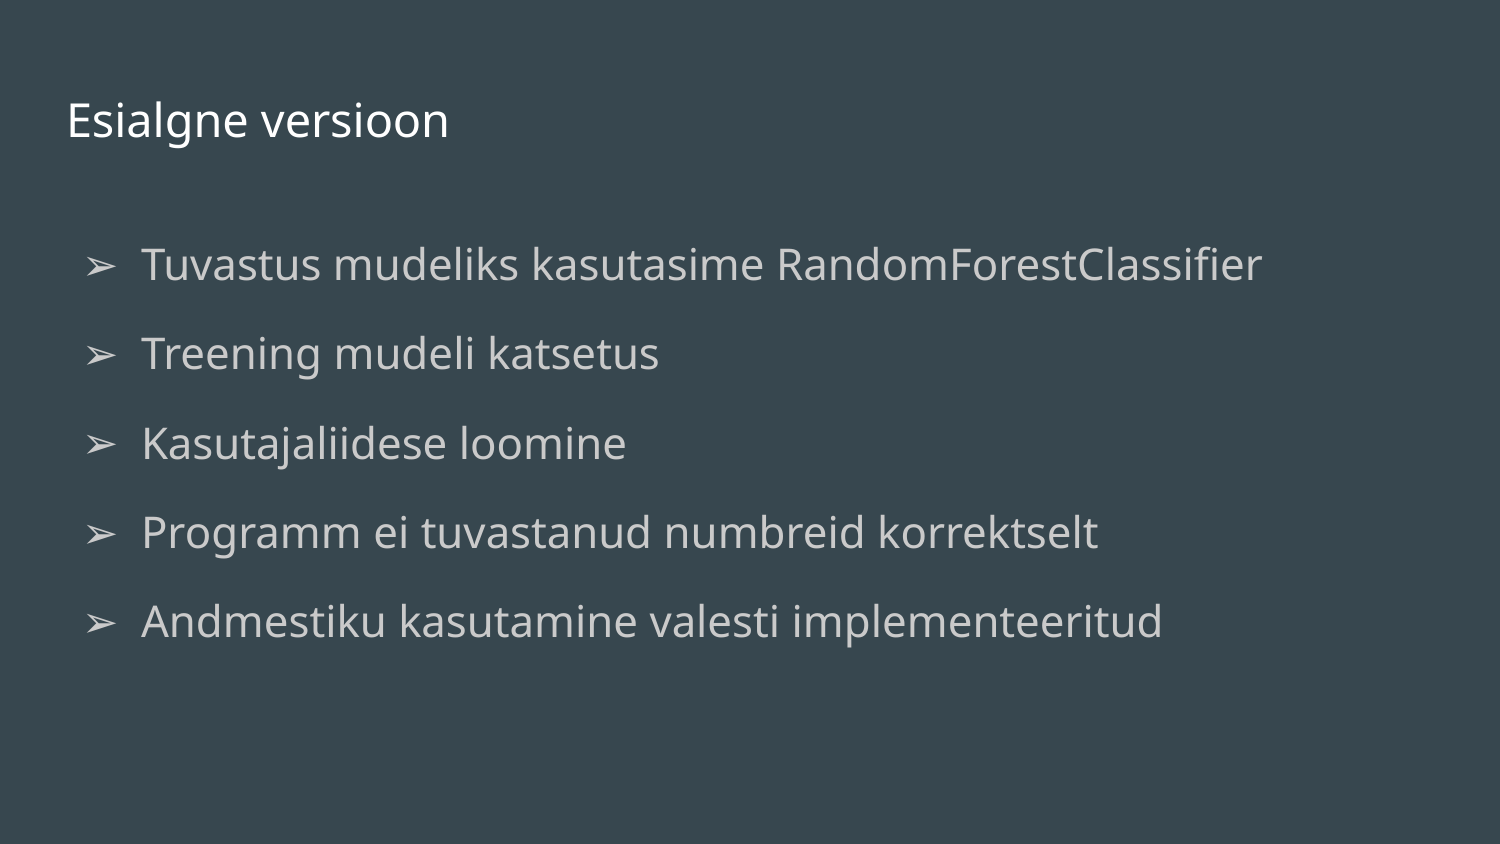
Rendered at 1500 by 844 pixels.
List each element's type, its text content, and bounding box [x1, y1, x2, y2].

list Tuvastus mudeliks kasutasime RandomForestClassifier Treening mudeli katsetus Kasutajaliidese loomine Programm ei tuvastanud numbreid korrektselt Andmestiku kasutamine valesti implementeeritud [51, 189, 1449, 816]
title Esialgne versioon [51, 72, 1449, 167]
